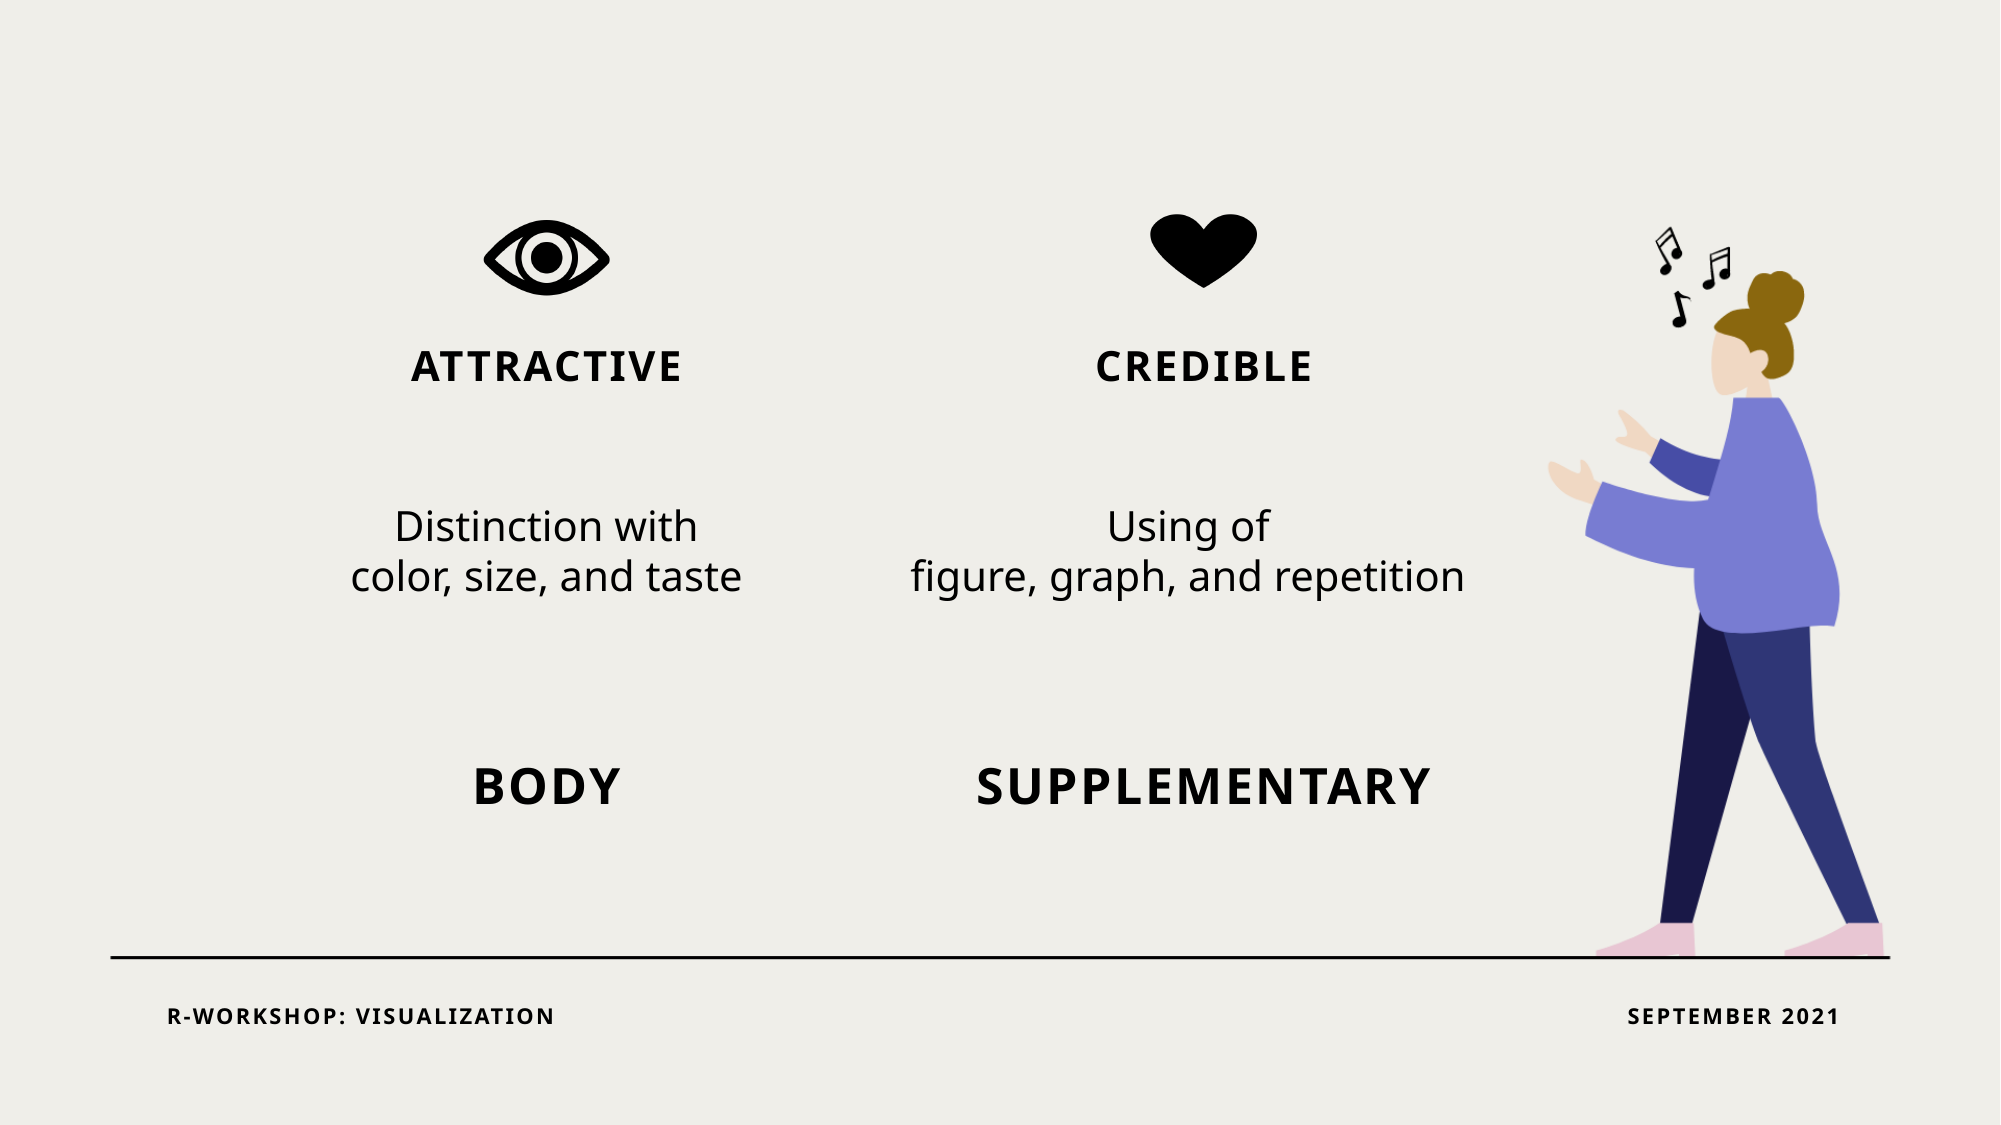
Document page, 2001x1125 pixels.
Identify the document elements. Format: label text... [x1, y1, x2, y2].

text_box SUPPLEMENTARY [961, 747, 1446, 822]
text_box Distinction with color, size, and taste [335, 492, 758, 608]
text_box Using of figure, graph, and repetition [895, 492, 1481, 608]
text_box SEPTEMBER 2021 [1612, 995, 1855, 1037]
text_box BODY [457, 747, 636, 823]
text_box CREDIBLE [1080, 332, 1328, 398]
text_box ATTRACTIVE [396, 332, 697, 398]
text_box R-WORKSHOP: VISUALIZATION [152, 995, 570, 1037]
picture [0, 0, 2001, 1125]
